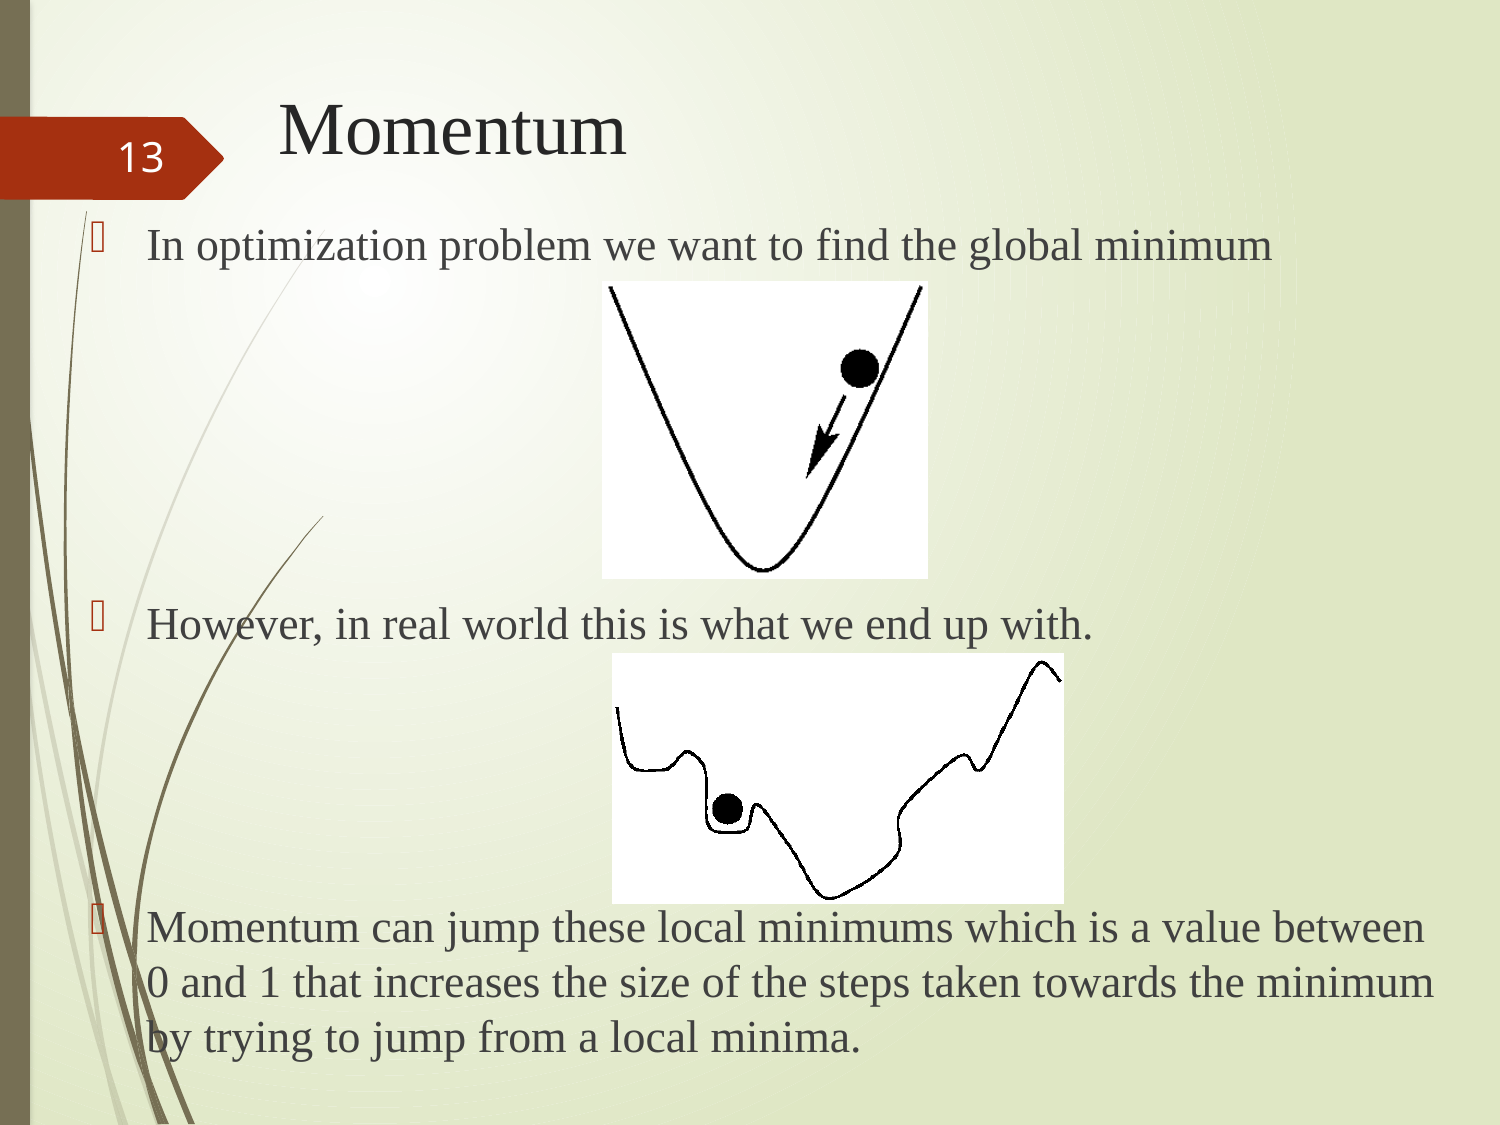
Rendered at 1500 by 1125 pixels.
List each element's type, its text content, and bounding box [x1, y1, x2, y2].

text_box In optimization problem we want to find the global minimum However, in real world this is what we end up with. Momentum can jump these local minimums which is a value between 0 and 1 that increases the size of the steps taken towards the minimum by trying to jump from a local minima. [75, 207, 1456, 1100]
title Momentum [263, 71, 1345, 207]
picture [612, 653, 1064, 904]
slide_number 13 [83, 129, 180, 190]
picture [602, 281, 929, 579]
